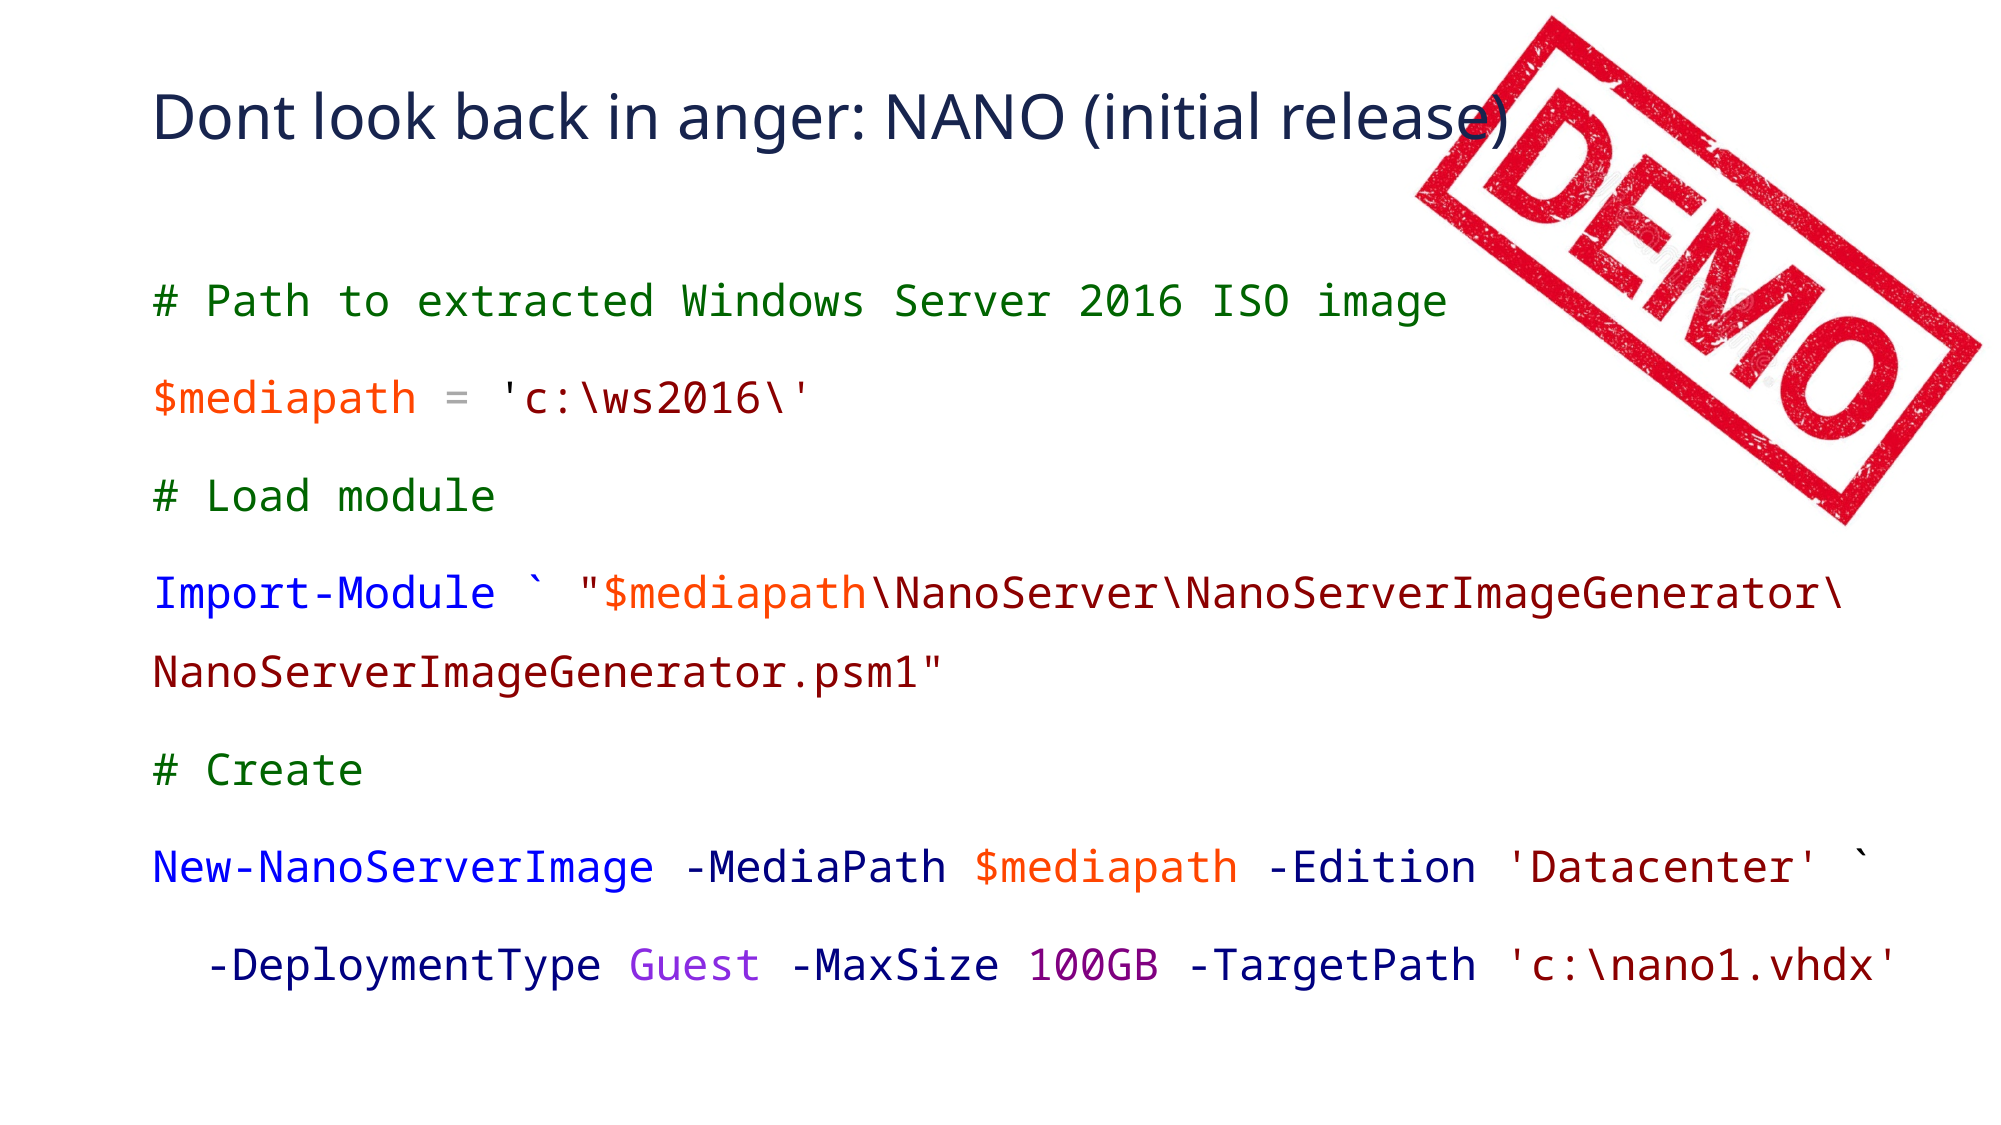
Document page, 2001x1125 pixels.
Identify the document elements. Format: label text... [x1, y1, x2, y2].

list # Path to extracted Windows Server 2016 ISO image $mediapath = 'c:\ws2016\' # Load module Import-Module ` "$mediapath\NanoServer\NanoServerImageGenerator\NanoServerImageGenerator.psm1" # Create New-NanoServerImage -MediaPath $mediapath -Edition 'Datacenter' ` -DeploymentType Guest -MaxSize 100GB -TargetPath 'c:\nano1.vhdx' [137, 238, 1969, 1014]
title Dont look back in anger: NANO (initial release) [135, 72, 1861, 167]
picture [1384, 105, 2000, 433]
picture [1487, 0, 1740, 72]
